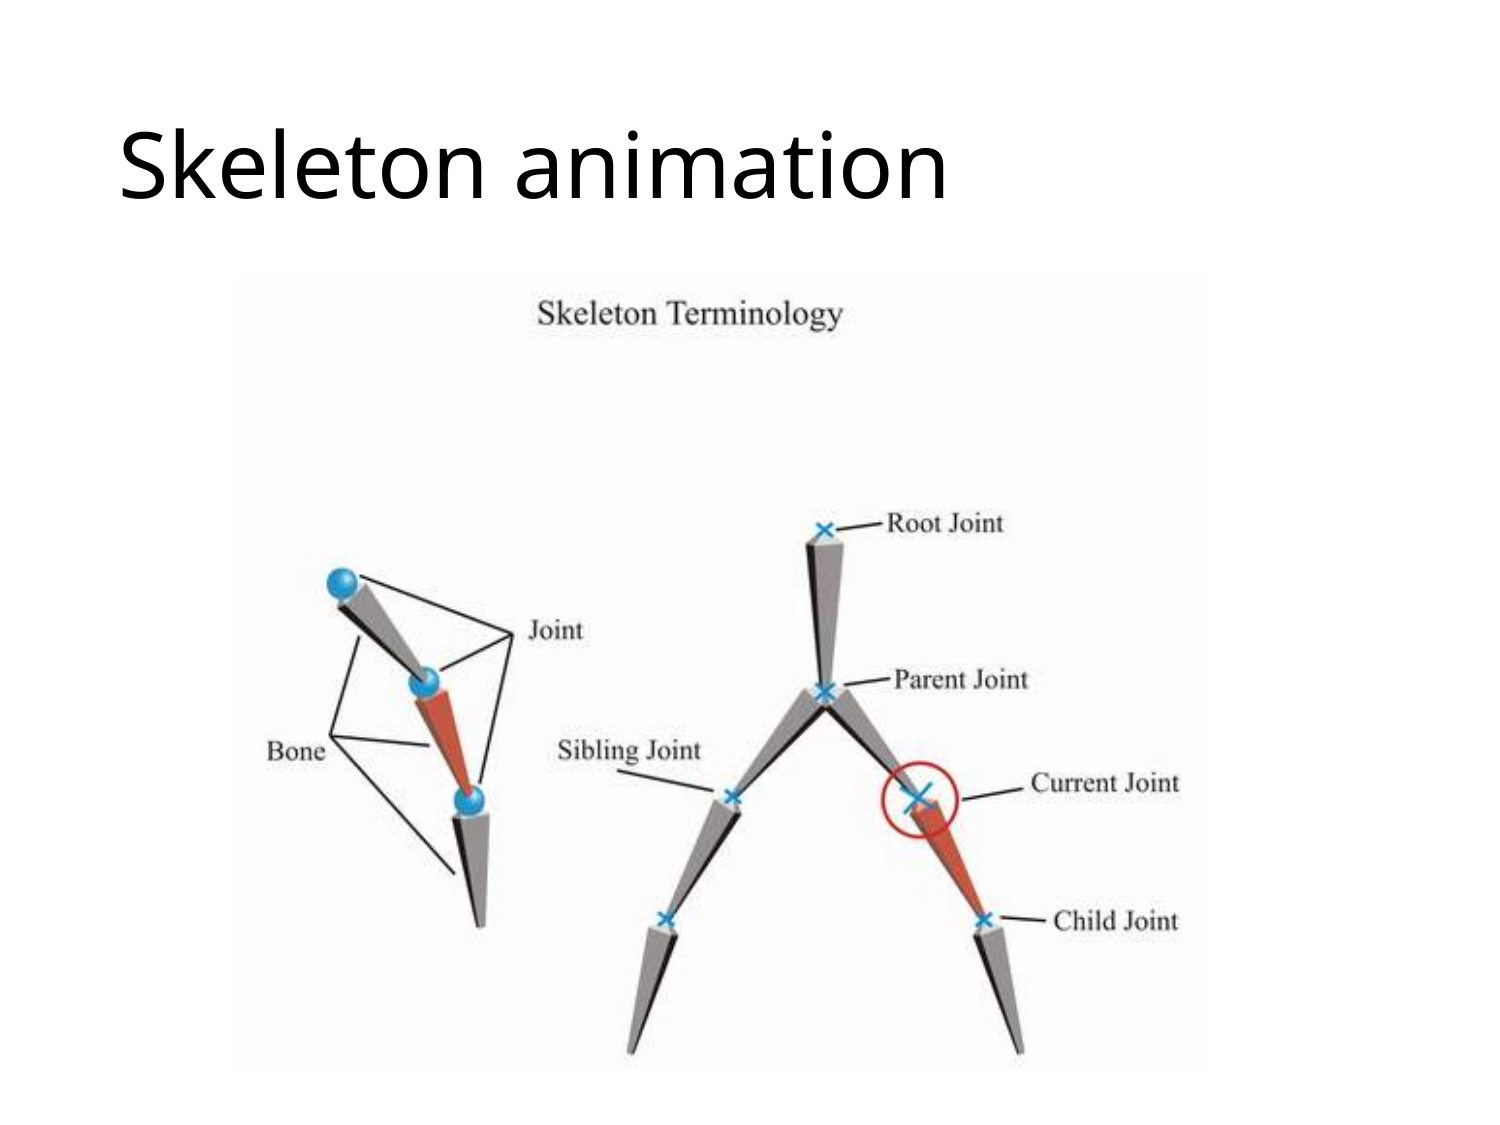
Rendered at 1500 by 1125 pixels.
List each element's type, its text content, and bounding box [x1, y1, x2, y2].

title Skeleton animation [103, 59, 1397, 278]
picture [236, 277, 1205, 1072]
